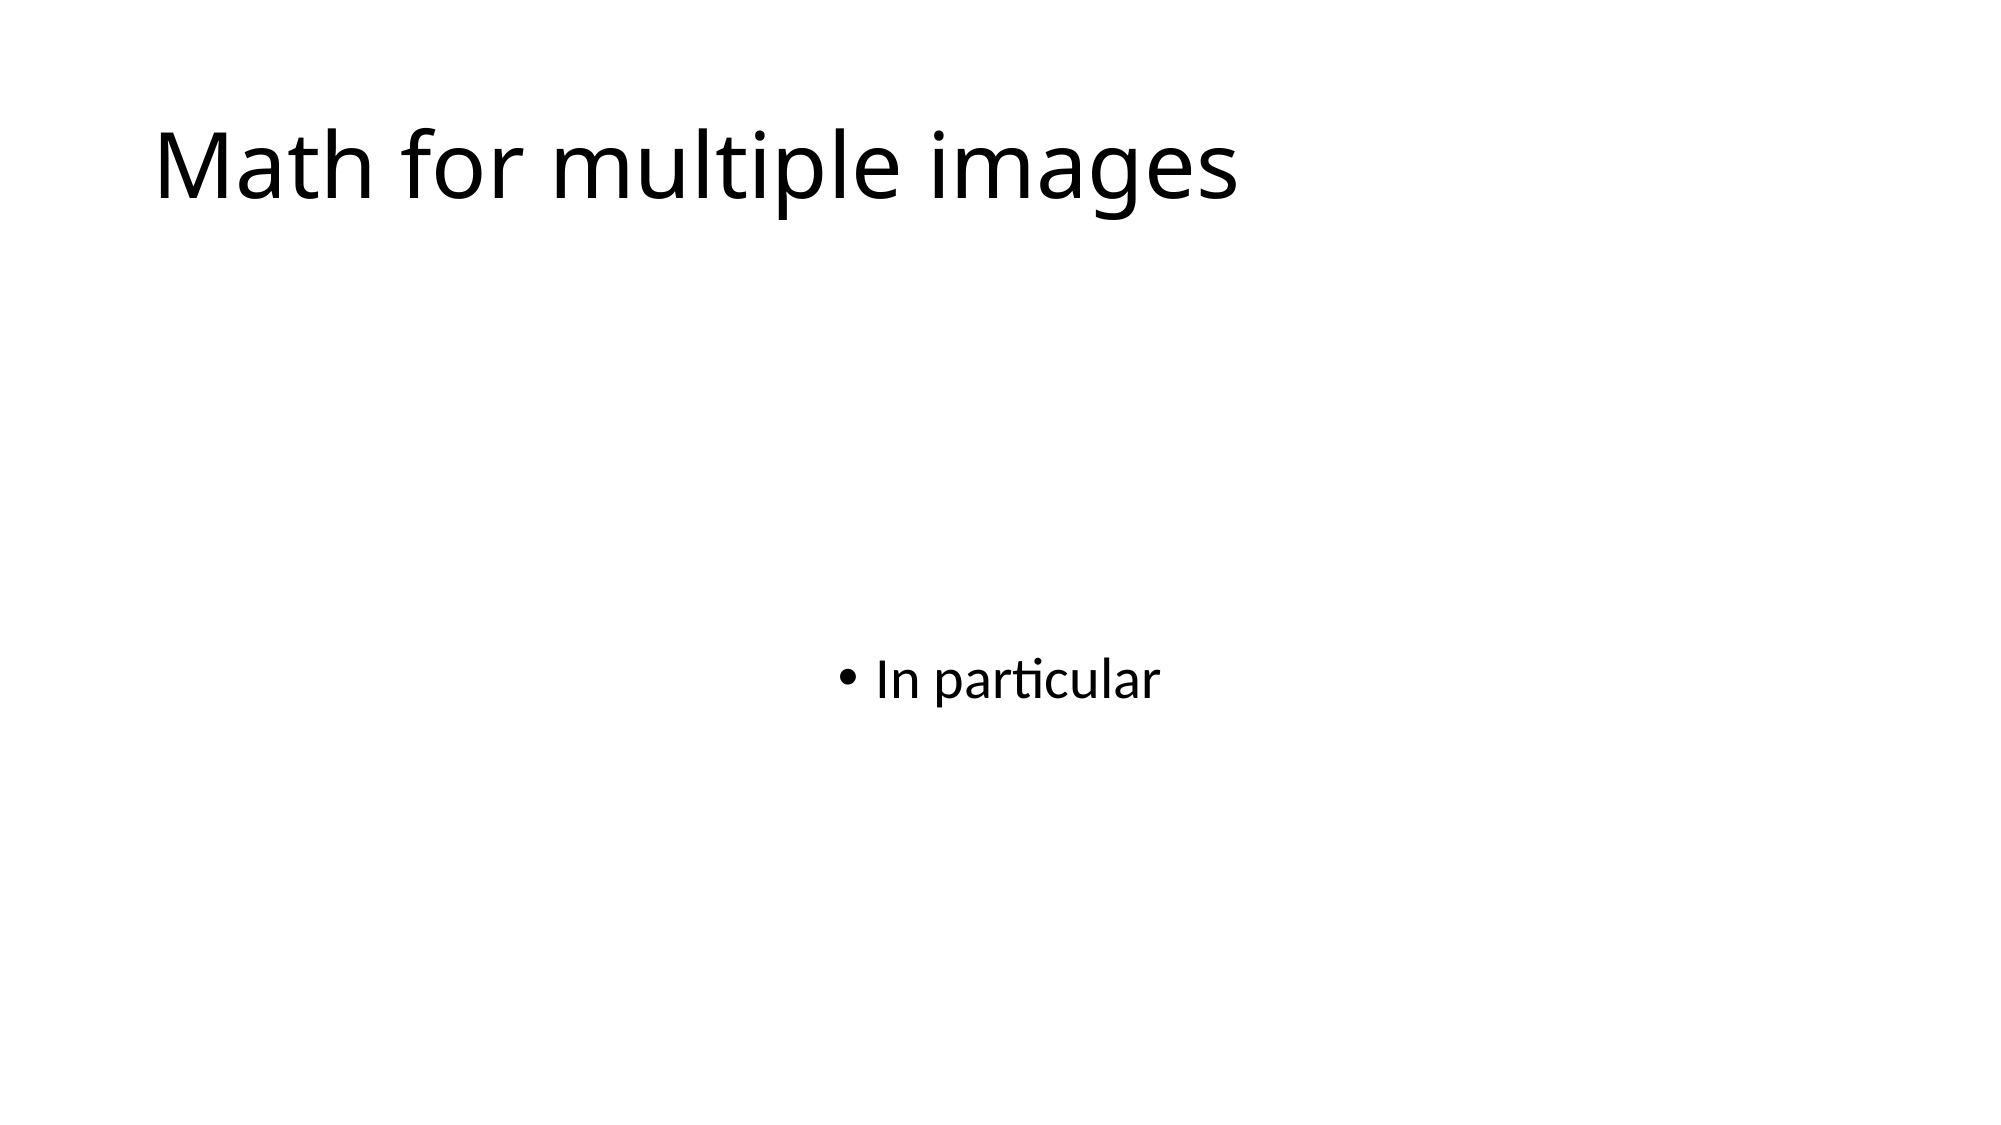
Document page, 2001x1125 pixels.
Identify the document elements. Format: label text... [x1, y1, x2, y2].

title Math for multiple images [137, 59, 1863, 278]
